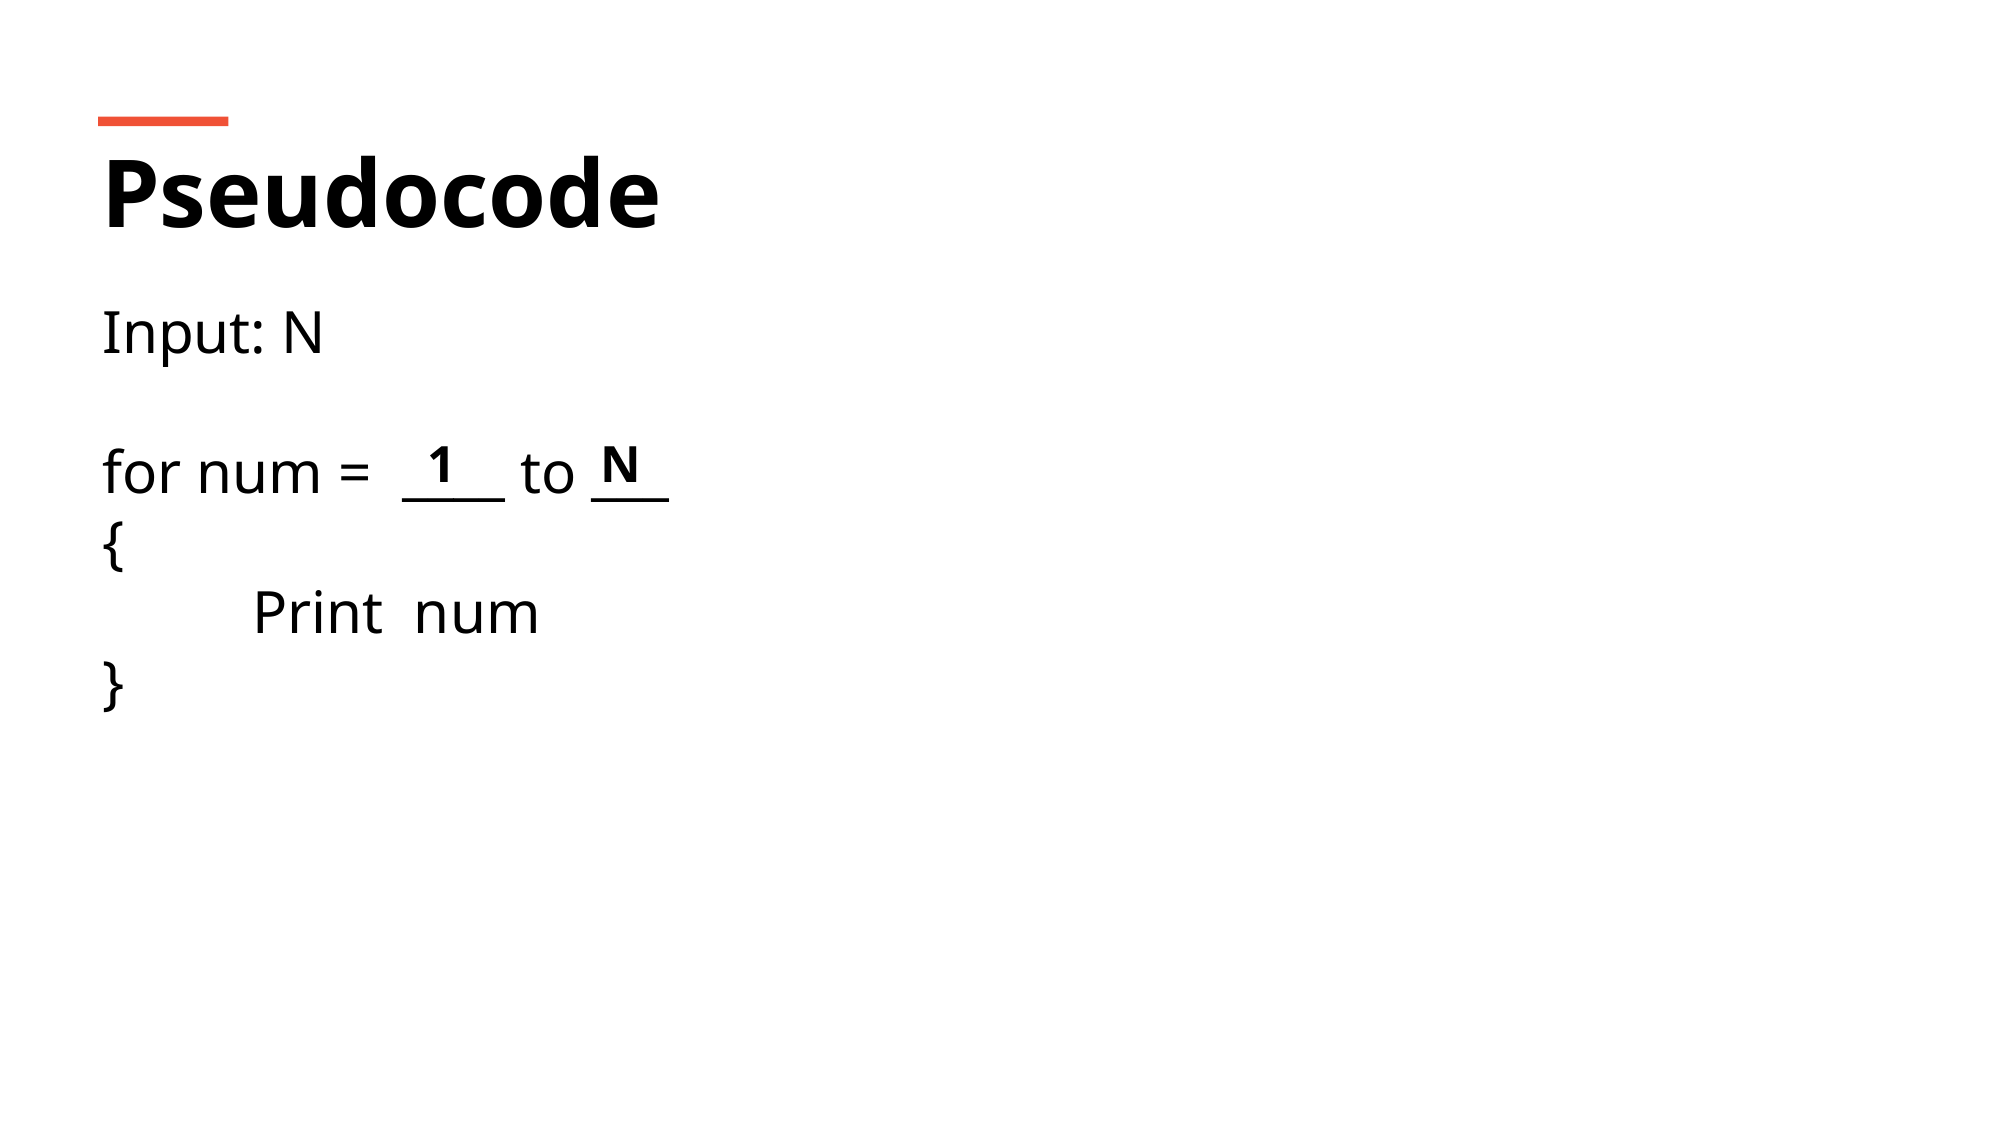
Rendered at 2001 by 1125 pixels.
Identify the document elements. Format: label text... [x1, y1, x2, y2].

text_box N [586, 424, 657, 500]
text_box Pseudocode [86, 126, 1914, 254]
text_box [96, 115, 231, 128]
text_box Input: N for num = ____ to ___ { Print num } [87, 287, 1650, 793]
text_box 1 [412, 424, 461, 500]
